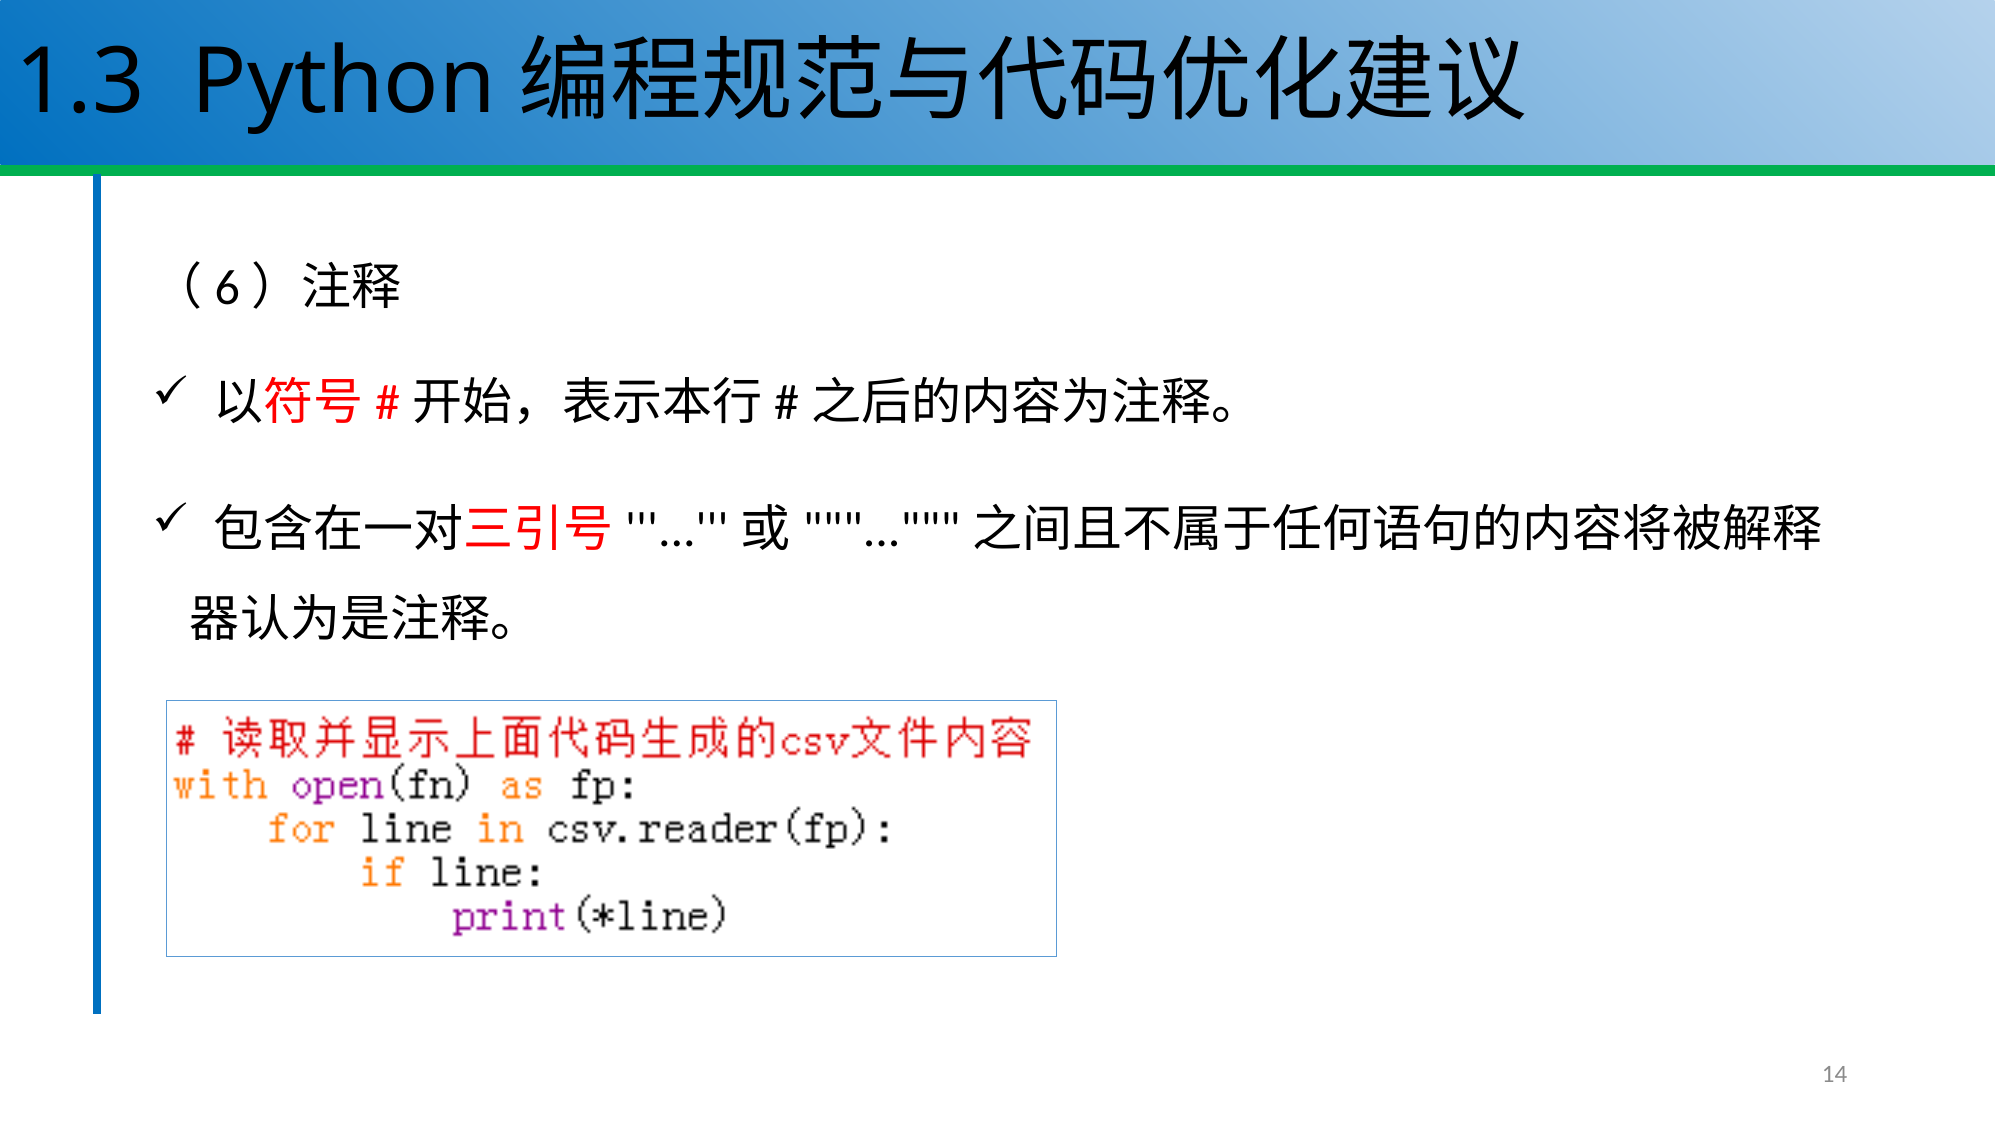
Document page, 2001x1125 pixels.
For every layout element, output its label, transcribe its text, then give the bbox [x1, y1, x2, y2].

slide_number 14 [1412, 1042, 1863, 1103]
list （6）注释 以符号#开始，表示本行#之后的内容为注释。 包含在一对三引号'''...'''或"""..."""之间且不属于任何语句的内容将被解释器认为是注释。 [137, 216, 1863, 978]
title 1.3 Python编程规范与代码优化建议 [0, 0, 1995, 165]
picture [166, 700, 1057, 957]
